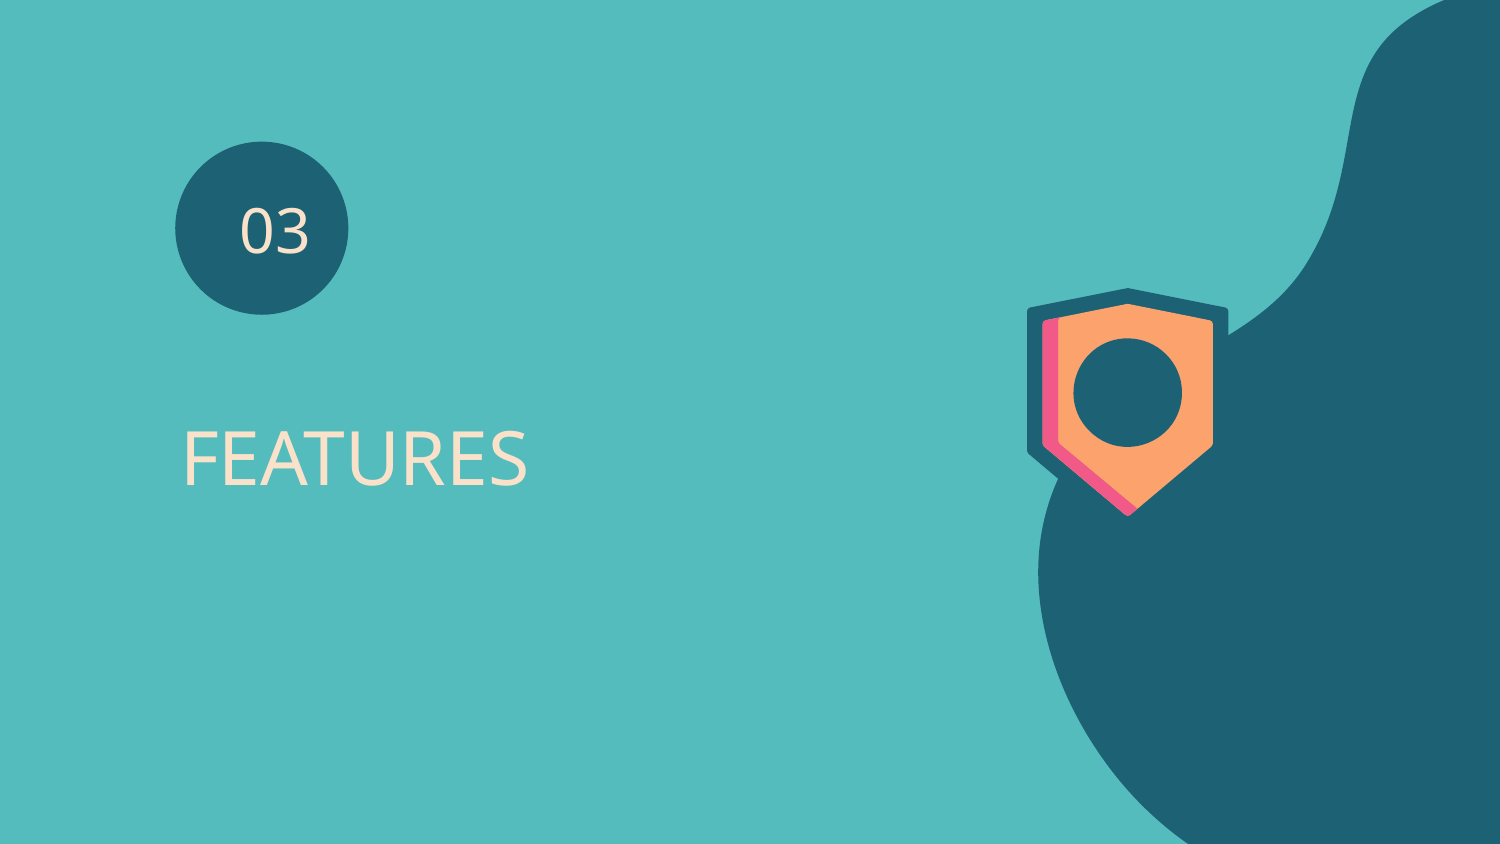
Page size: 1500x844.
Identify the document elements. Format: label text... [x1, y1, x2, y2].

title 03 [224, 165, 485, 291]
text_box [175, 141, 322, 315]
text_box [1026, 287, 1229, 537]
title FEATURES [165, 362, 670, 559]
